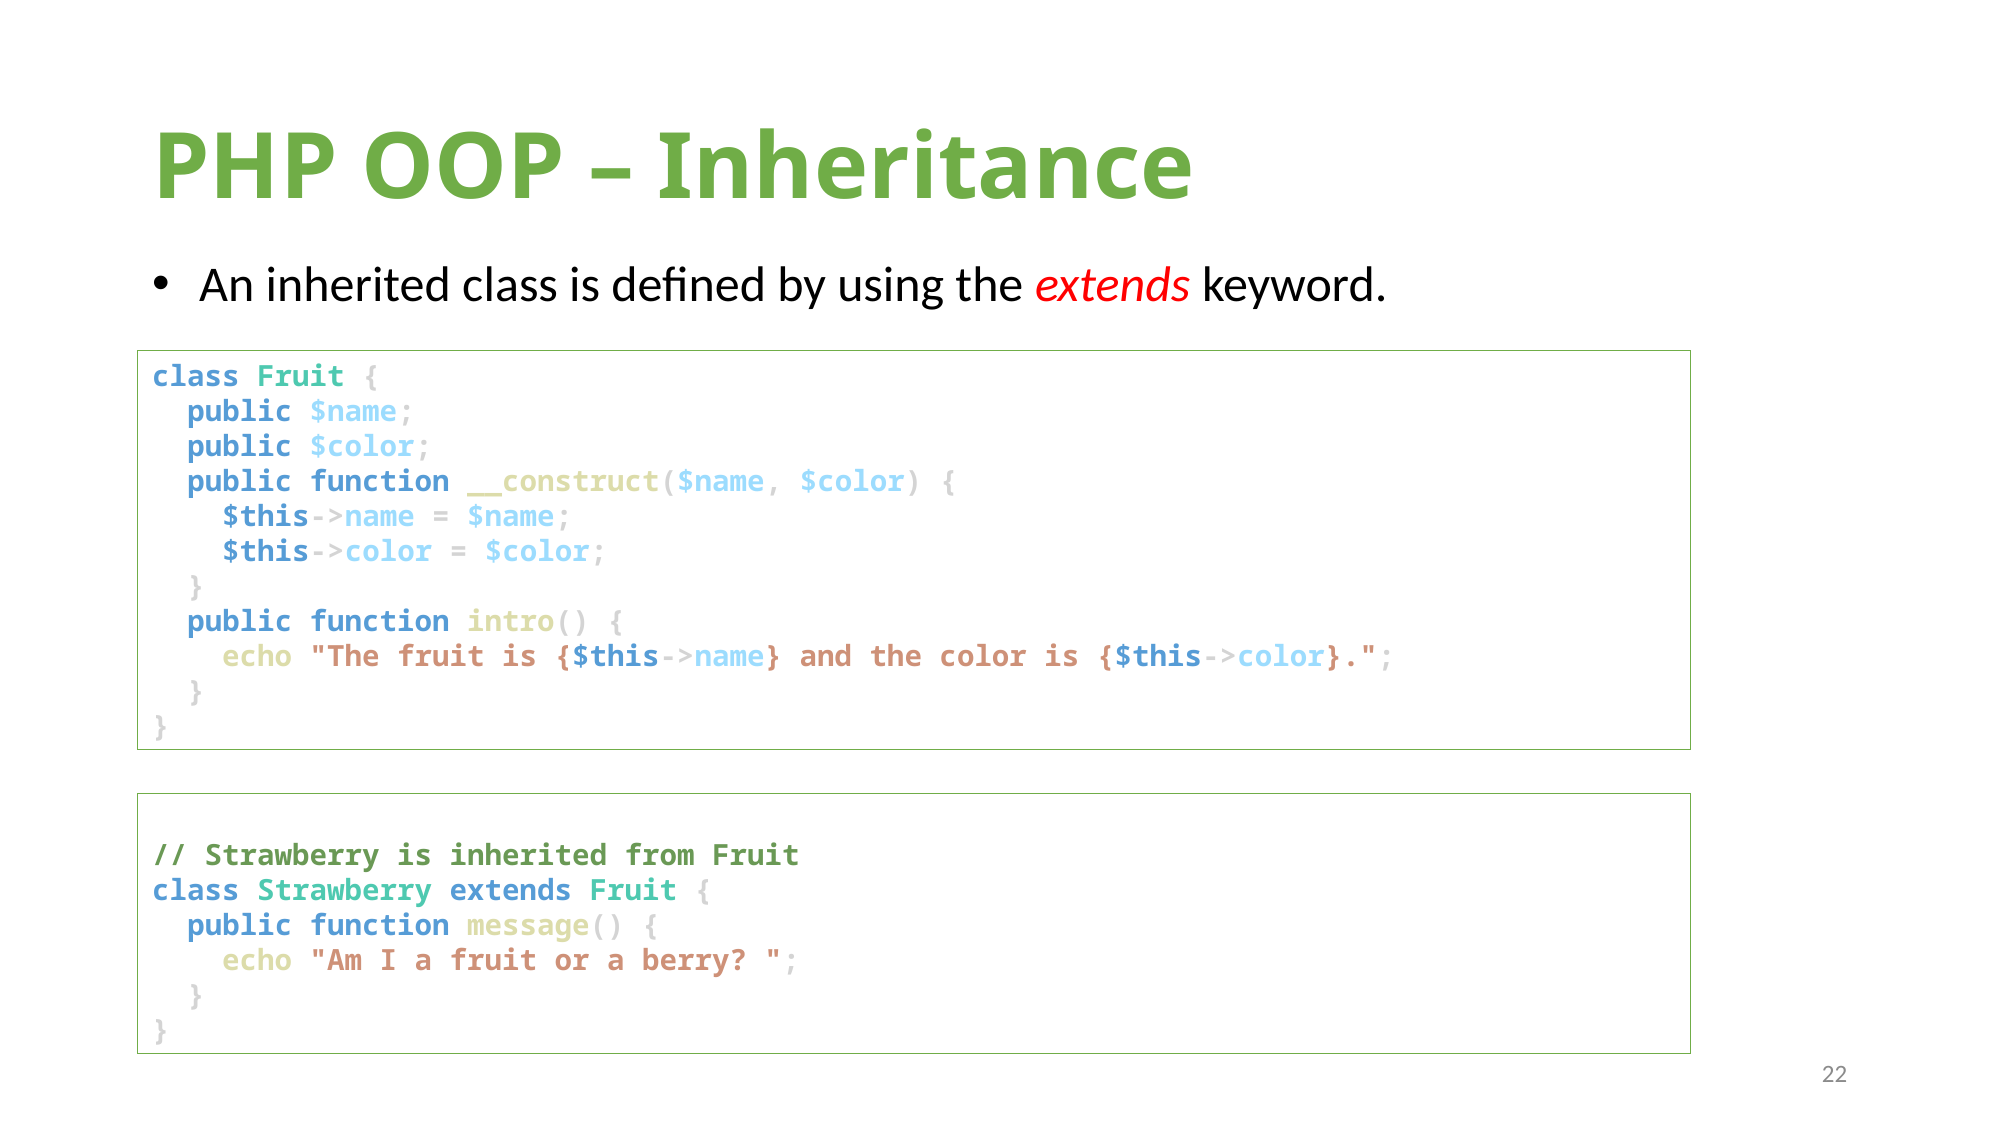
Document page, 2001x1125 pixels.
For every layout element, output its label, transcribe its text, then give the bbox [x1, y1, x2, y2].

text_box class Fruit { public $name; public $color; public function __construct($name, $color) { $this->name = $name; $this->color = $color; } public function intro() { echo "The fruit is {$this->name} and the color is {$this->color}."; } } [137, 350, 1691, 750]
text_box An inherited class is defined by using the extends keyword. [137, 244, 1972, 380]
slide_number 22 [1412, 1042, 1863, 1103]
text_box // Strawberry is inherited from Fruit class Strawberry extends Fruit { public function message() { echo "Am I a fruit or a berry? "; } } [137, 793, 1691, 1054]
title PHP OOP – Inheritance [137, 59, 1863, 244]
